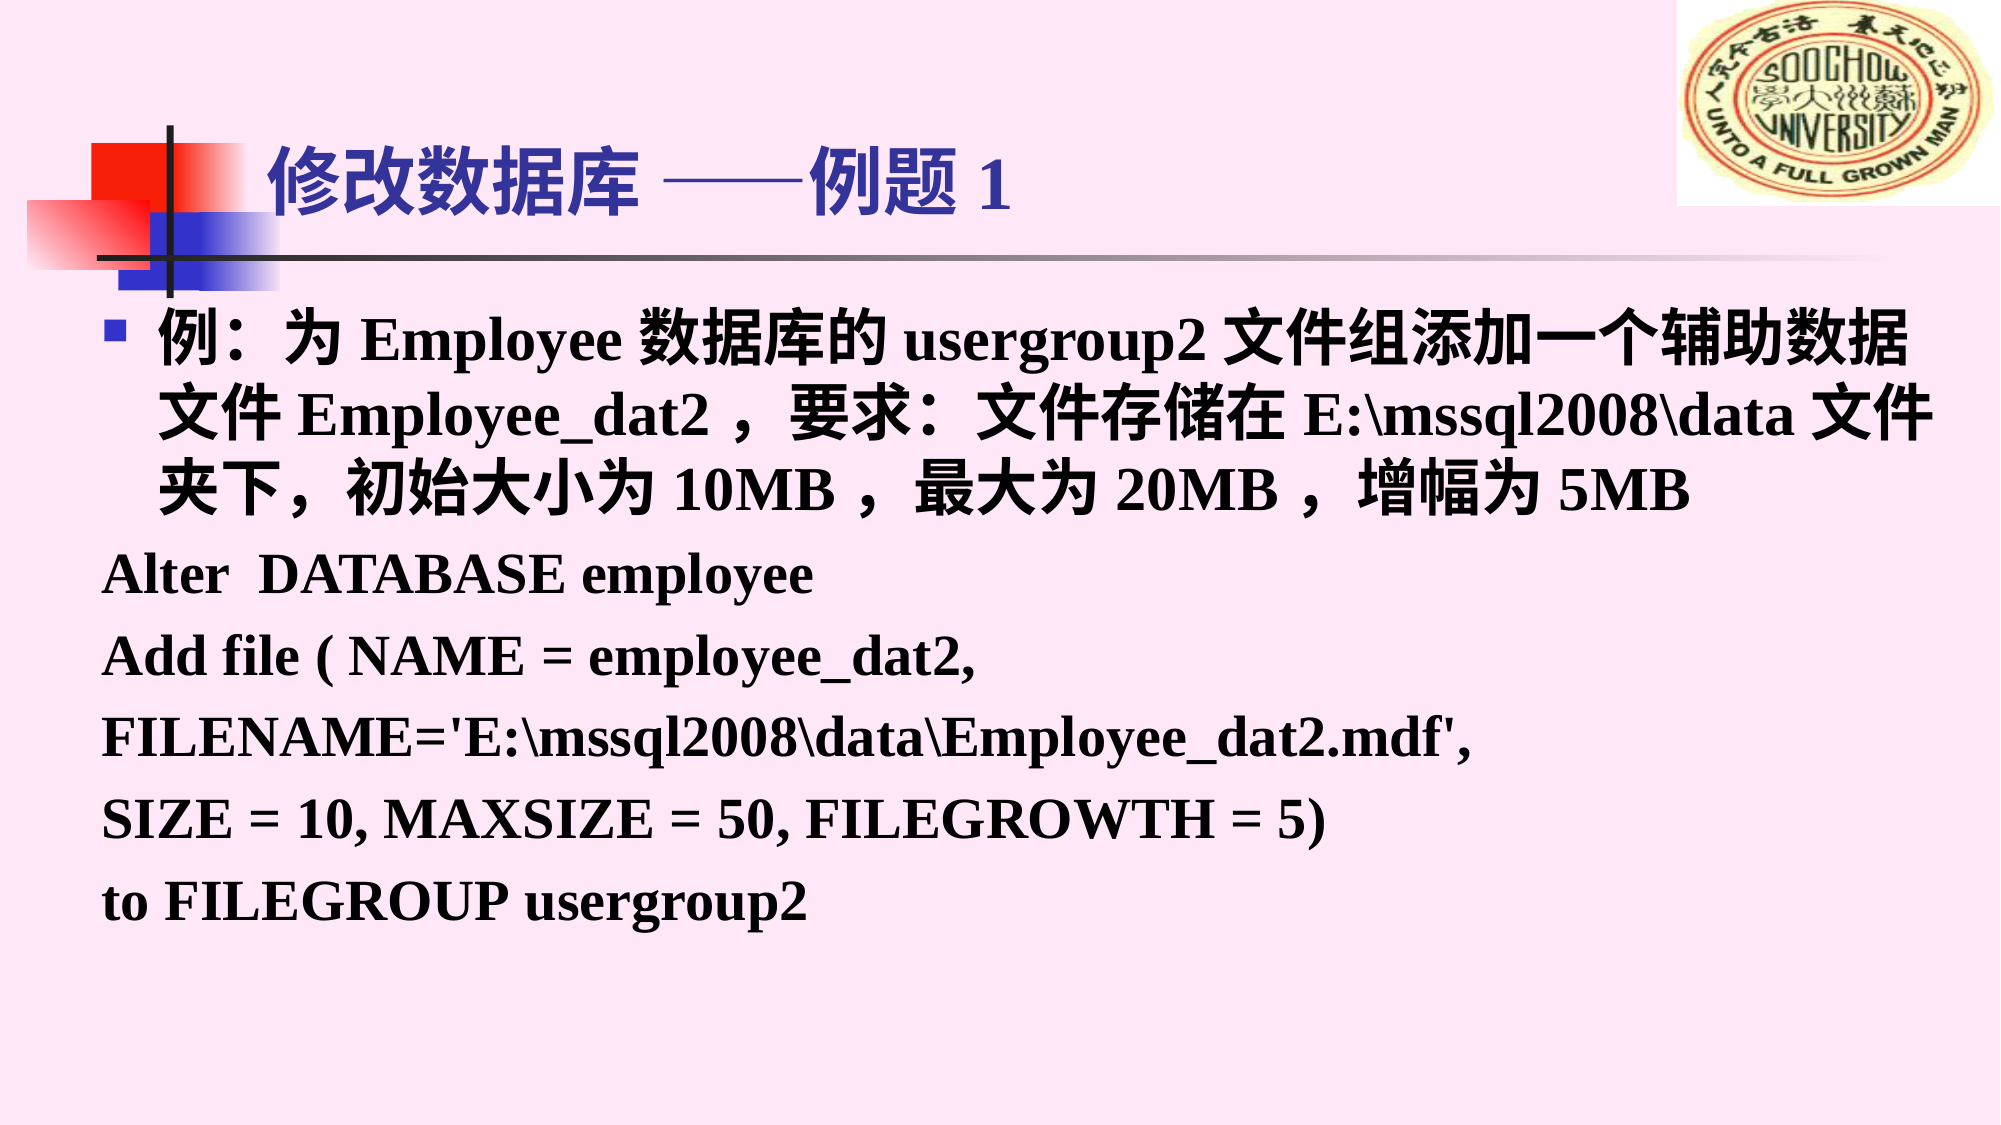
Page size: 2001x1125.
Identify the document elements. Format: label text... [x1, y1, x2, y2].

picture [1677, 0, 2000, 206]
title 修改数据库 ——例题1 [251, 101, 1957, 232]
list 例：为Employee数据库的usergroup2文件组添加一个辅助数据文件Employee_dat2，要求：文件存储在E:\mssql2008\data文件夹下，初始大小为10MB，最大为20MB，增幅为5MB Alter DATABASE employee Add file ( NAME = employee_dat2, FILENAME='E:\mssql2008\data\Employee_dat2.mdf', SIZE = 10, MAXSIZE = 50, FILEGROWTH = 5) to FILEGROUP usergroup2 [86, 290, 1961, 536]
